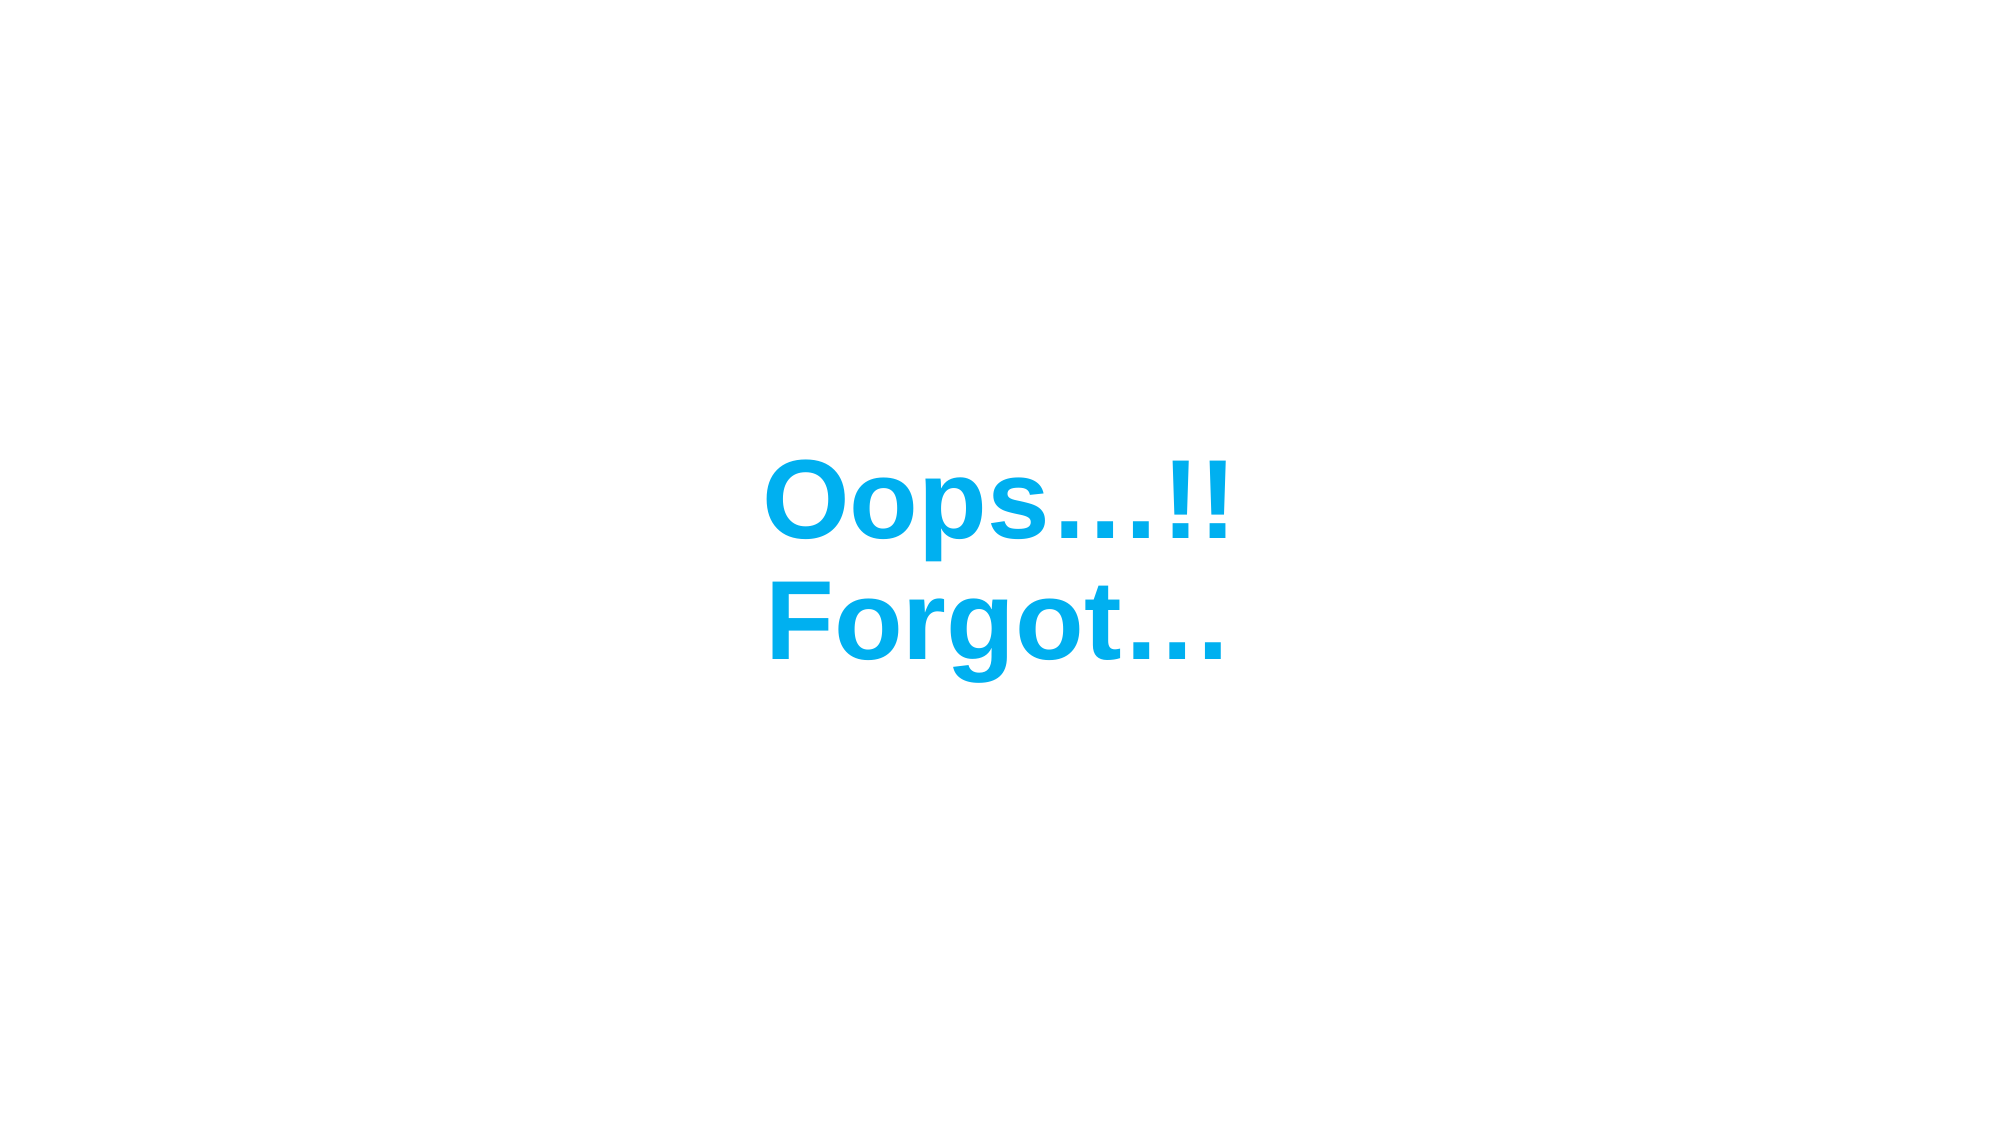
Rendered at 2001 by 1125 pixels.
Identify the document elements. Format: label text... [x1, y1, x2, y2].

title Oops…!! Forgot… [187, 201, 1813, 924]
